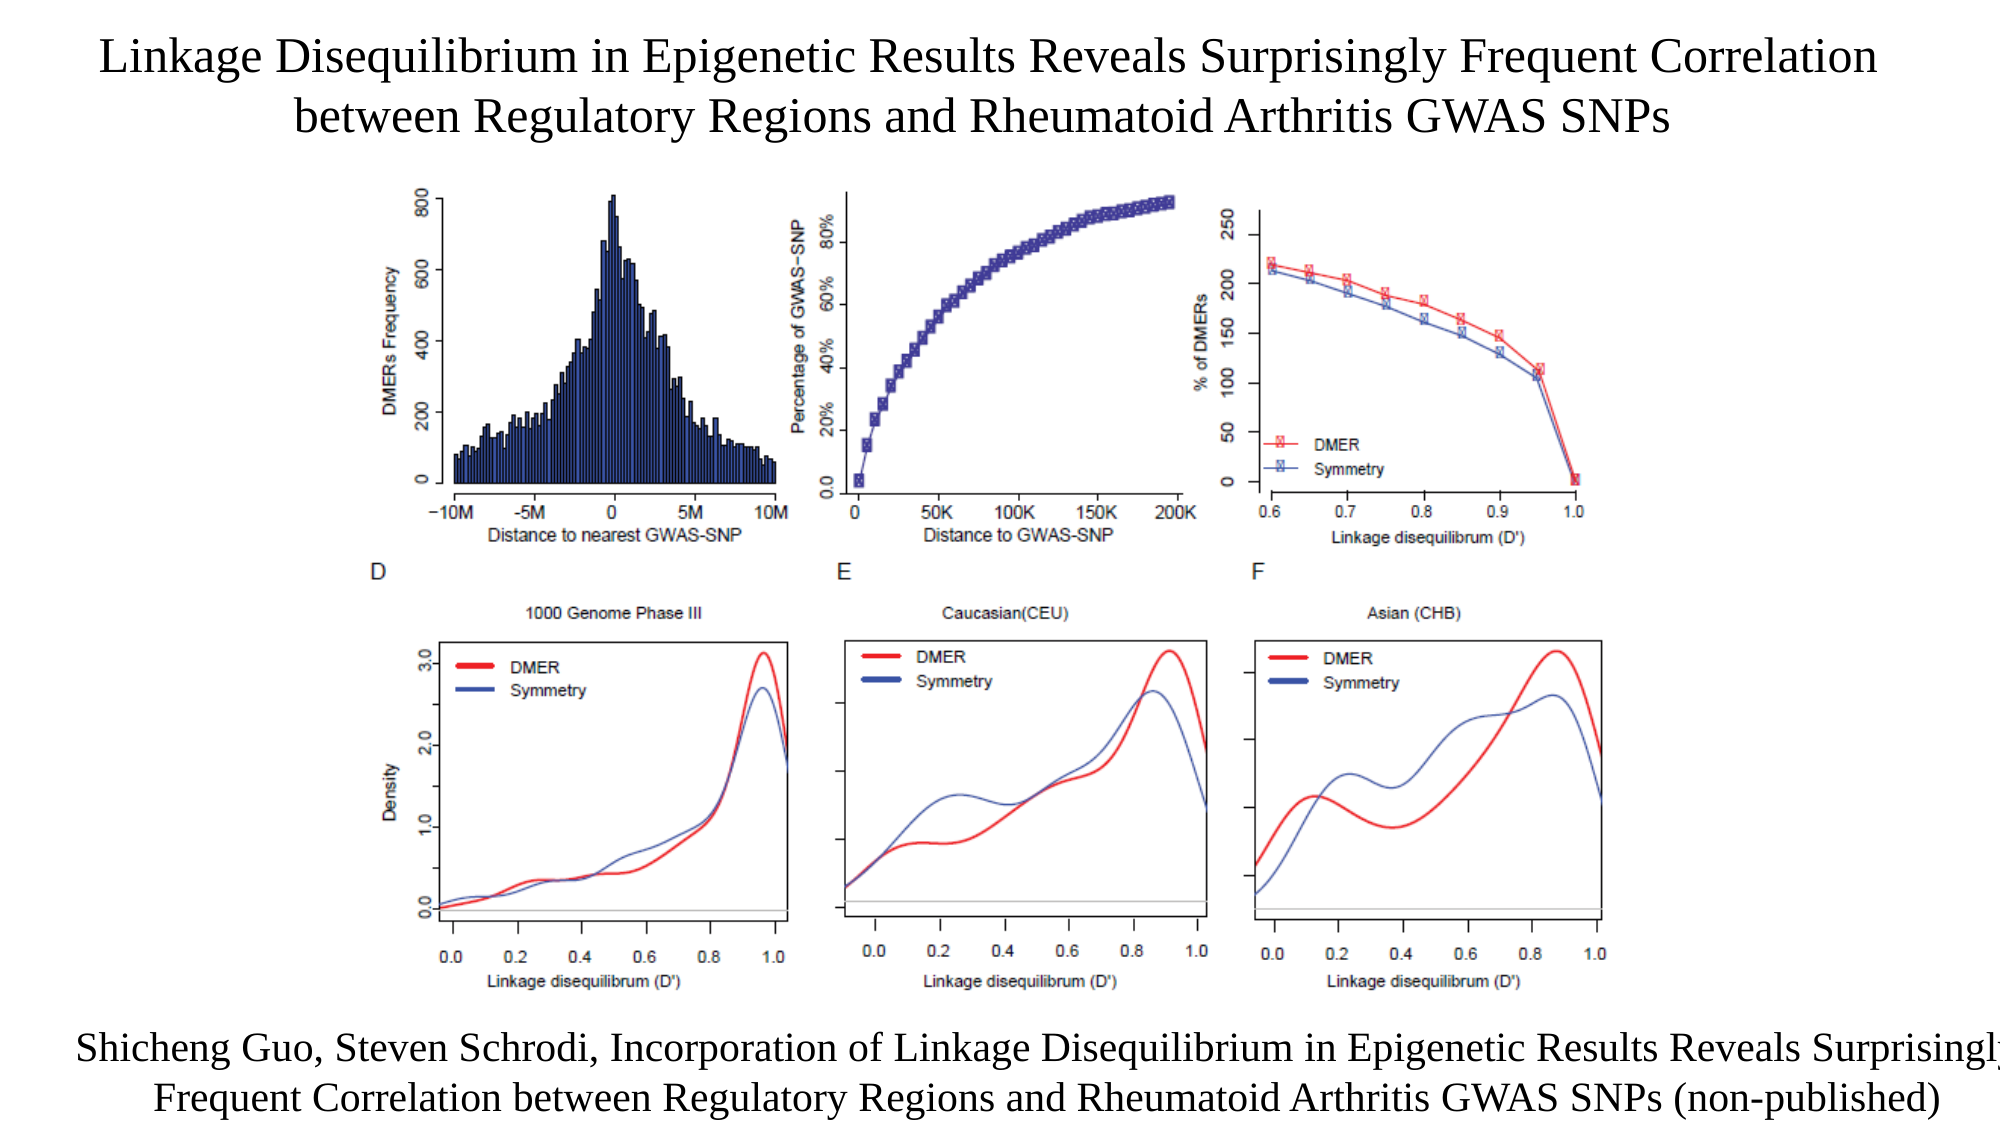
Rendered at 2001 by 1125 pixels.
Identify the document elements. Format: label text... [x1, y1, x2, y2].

text_box Linkage Disequilibrium in Epigenetic Results Reveals Surprisingly Frequent Correlation between Regulatory Regions and Rheumatoid Arthritis GWAS SNPs [44, 14, 1934, 150]
picture [330, 151, 1648, 1013]
text_box Shicheng Guo, Steven Schrodi, Incorporation of Linkage Disequilibrium in Epigenetic Results Reveals Surprisingly Frequent Correlation between Regulatory Regions and Rheumatoid Arthritis GWAS SNPs (non-published) [27, 1012, 2000, 1125]
